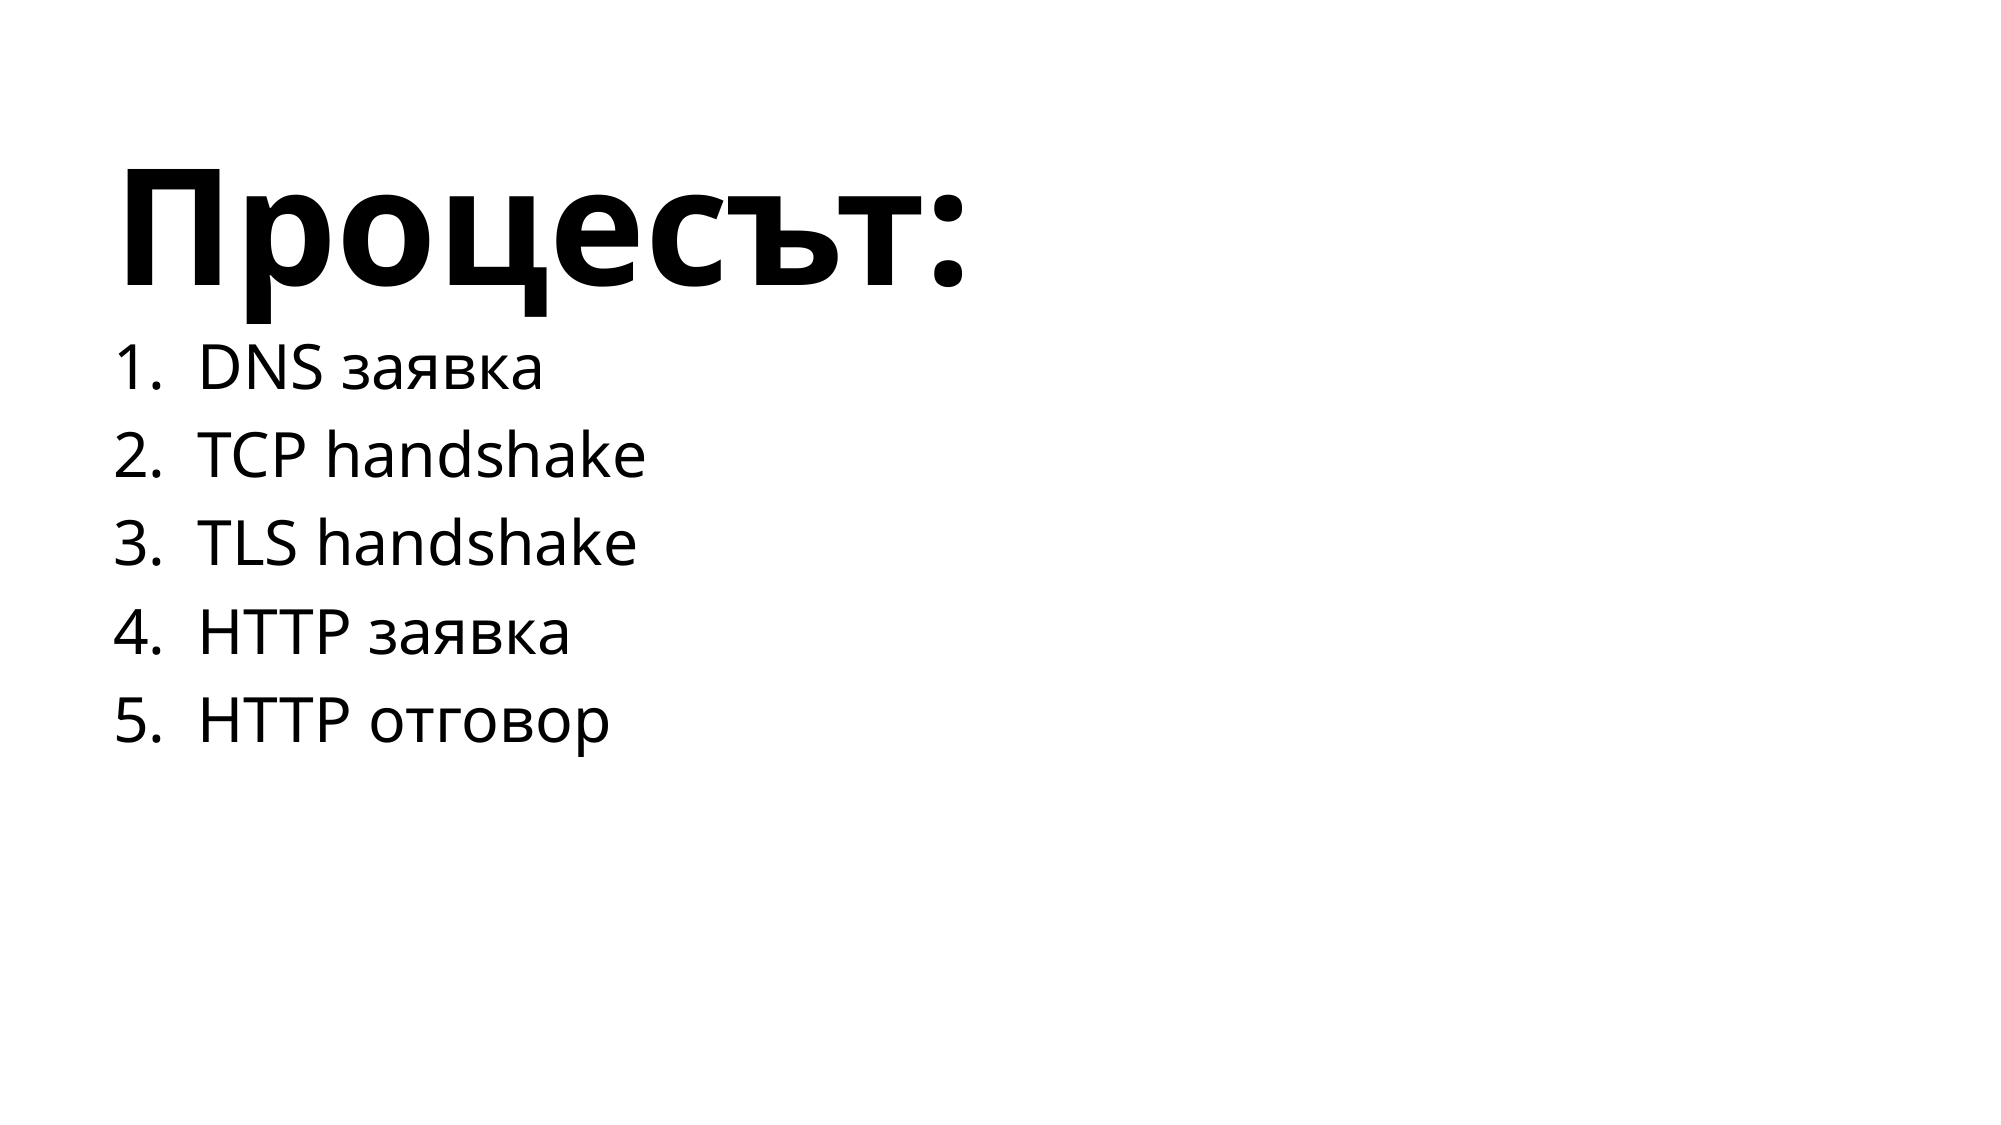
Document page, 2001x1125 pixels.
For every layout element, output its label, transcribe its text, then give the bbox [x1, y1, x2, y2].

title Процесът: [98, 100, 1829, 327]
subtitle DNS заявка TCP handshake TLS handshake HTTP заявка HTTP отговор [98, 327, 1875, 959]
